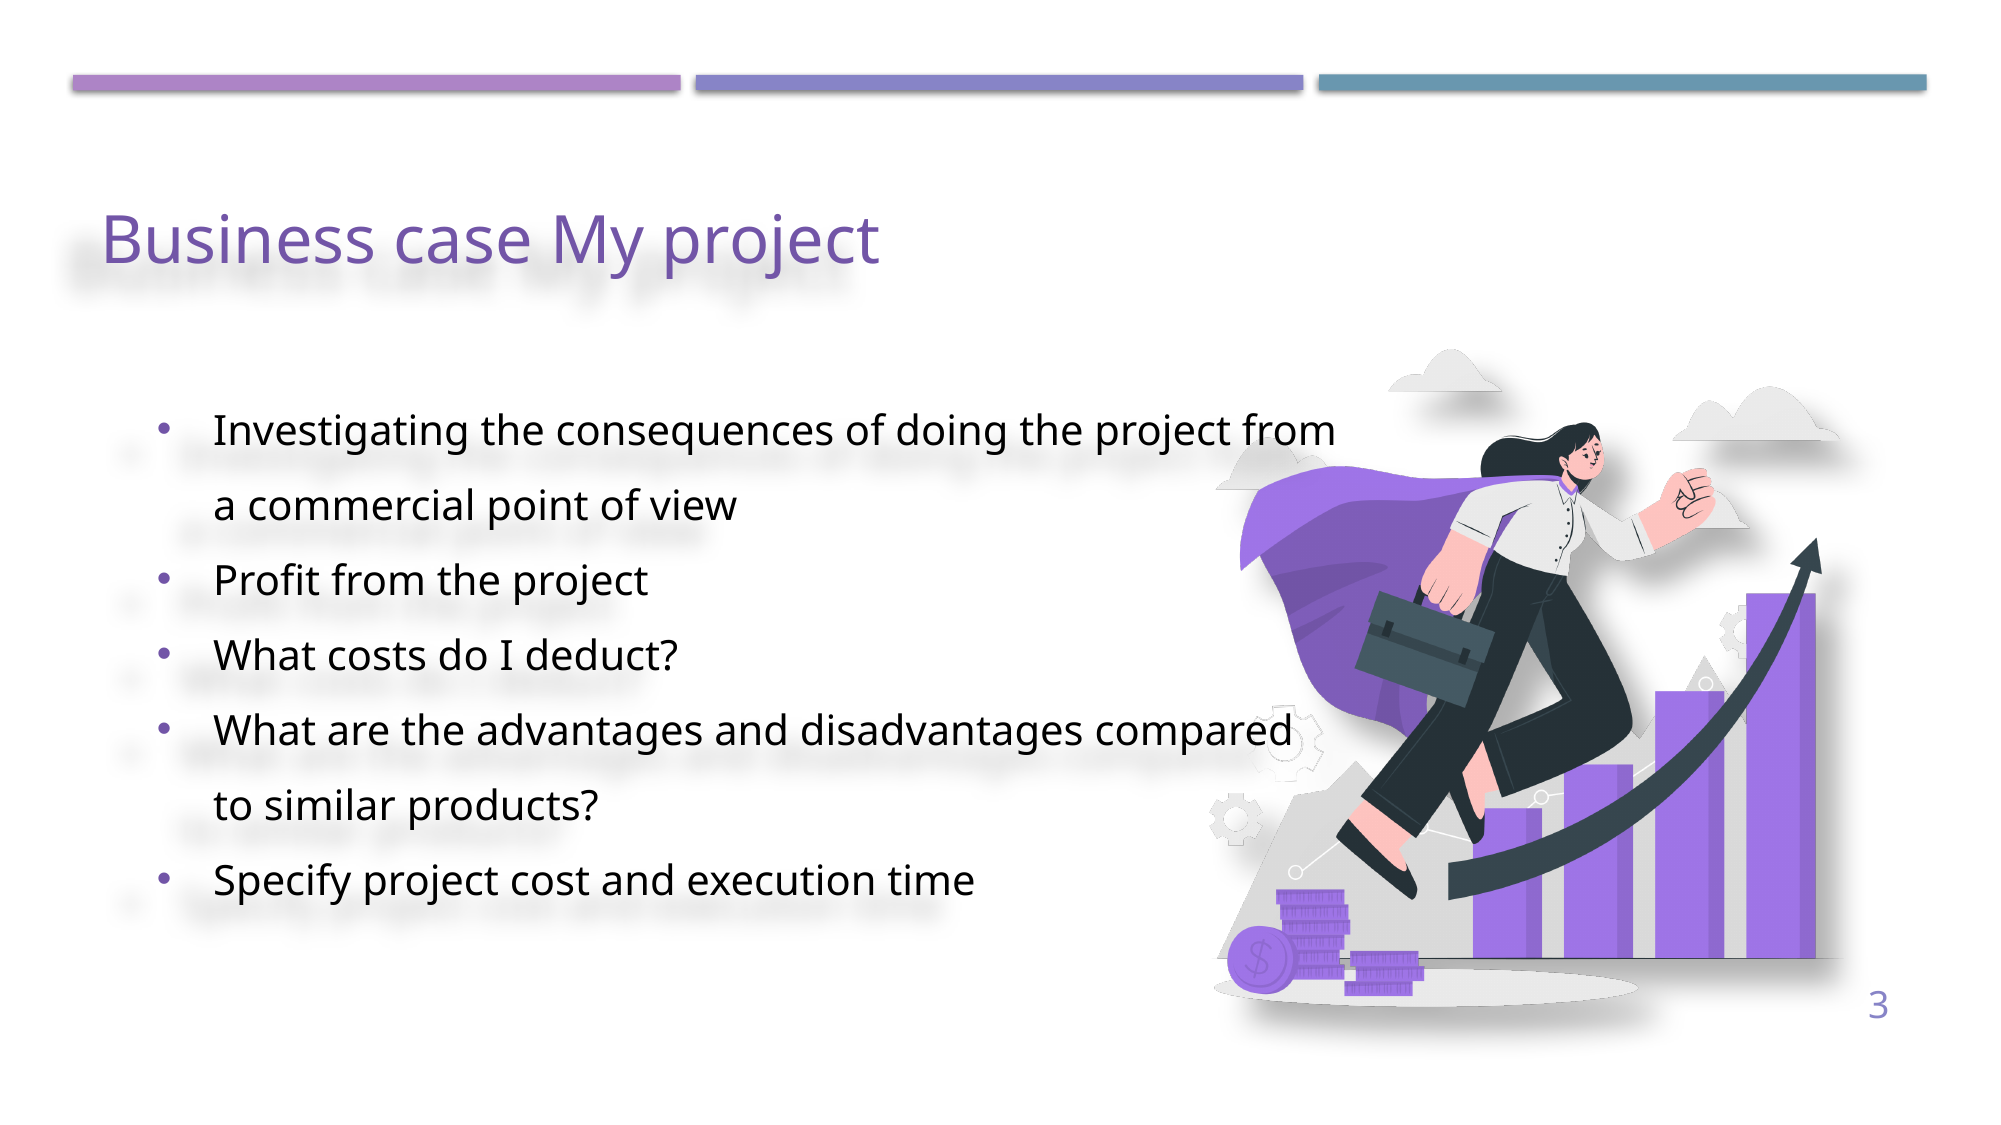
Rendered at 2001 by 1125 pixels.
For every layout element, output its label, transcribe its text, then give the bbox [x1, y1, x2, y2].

picture [1150, 297, 1905, 1053]
text_box Business case My project [85, 149, 1026, 285]
text_box Investigating the consequences of doing the project from a commercial point of view Profit from the project What costs do I deduct? What are the advantages and disadvantages compared to similar products? Specify project cost and execution time [142, 371, 1144, 911]
